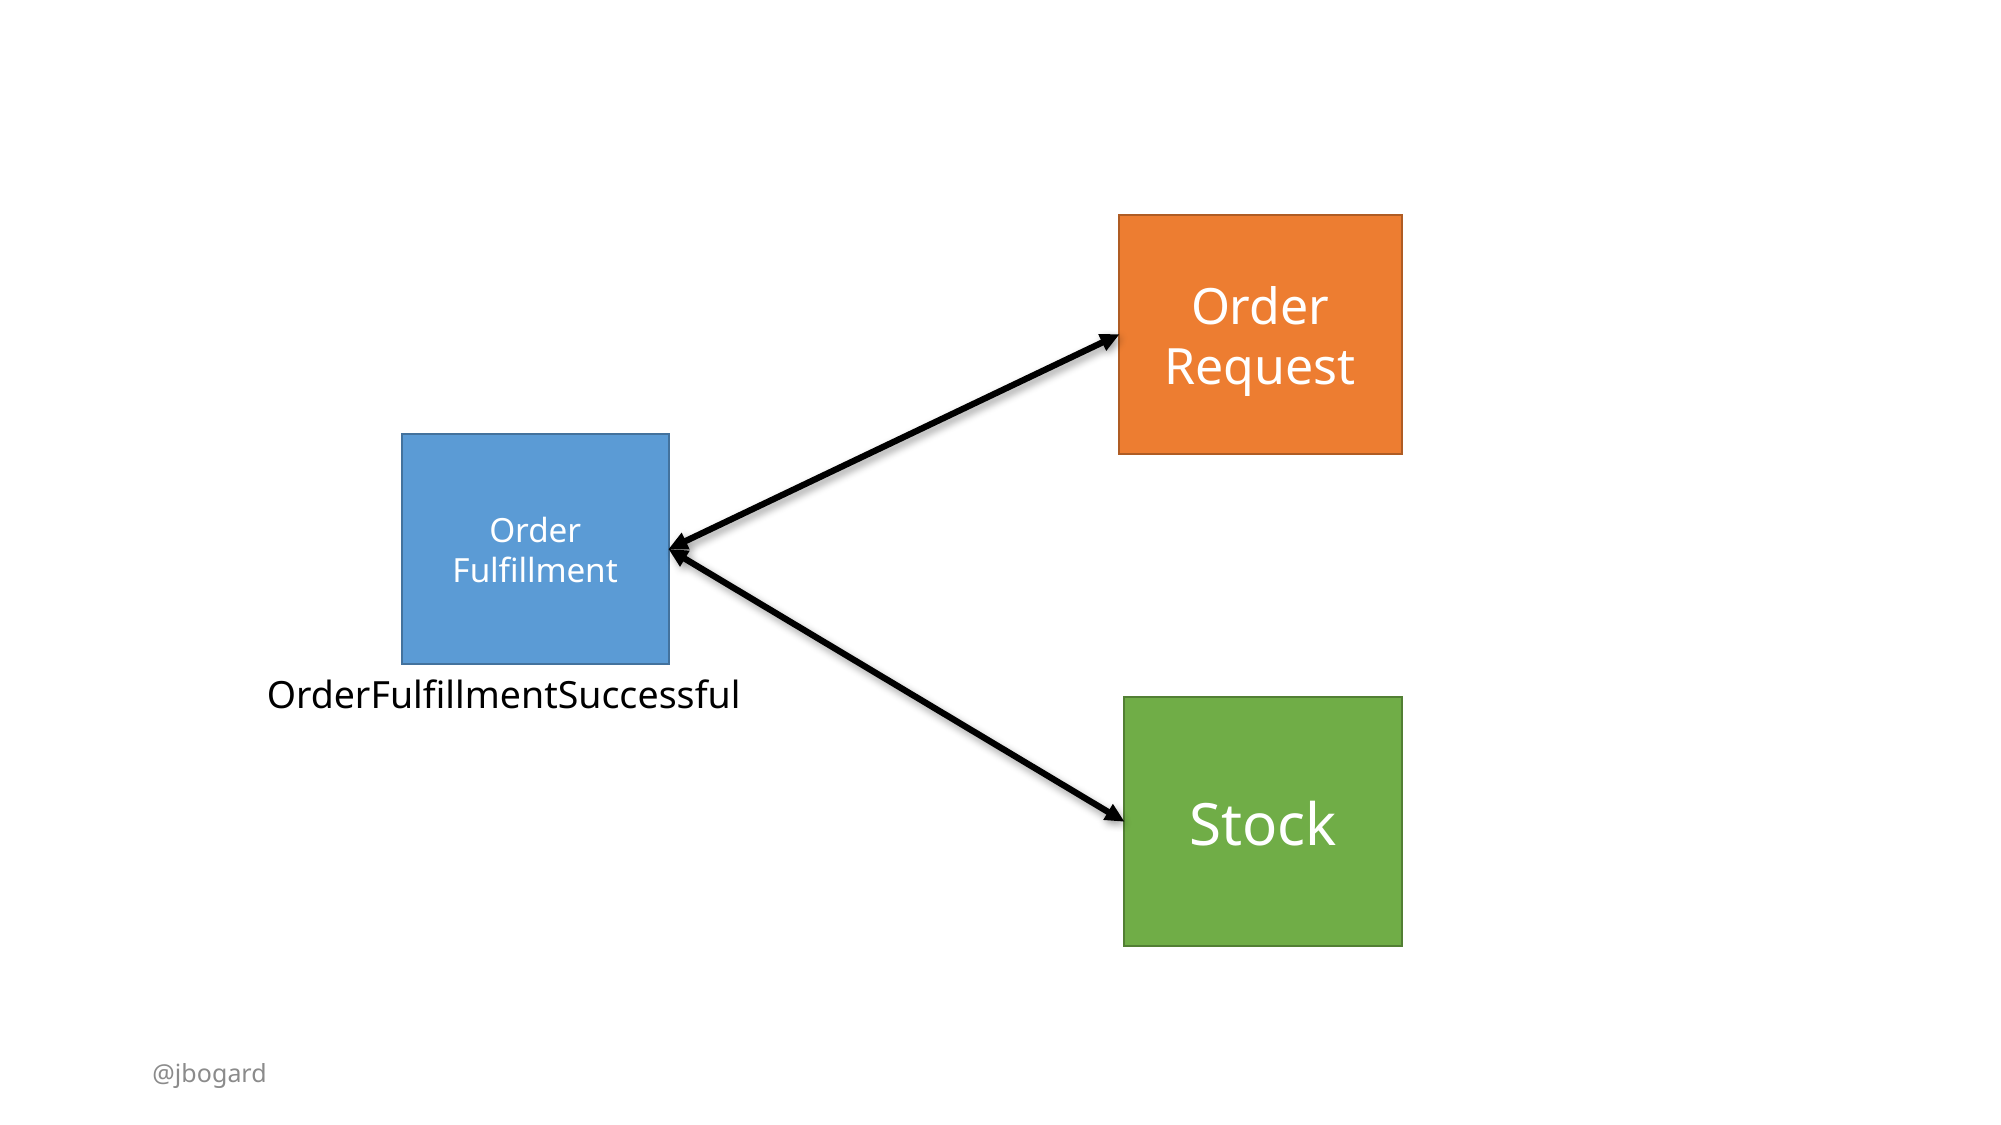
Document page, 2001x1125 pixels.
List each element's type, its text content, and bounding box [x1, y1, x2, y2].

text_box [668, 334, 1120, 549]
text_box OrderFulfillmentSuccessful [252, 664, 668, 724]
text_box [668, 549, 1125, 822]
slide_number @jbogard [137, 1042, 588, 1103]
text_box Order Request [1118, 214, 1403, 455]
text_box Order Fulfillment [401, 433, 668, 664]
text_box Stock [1123, 696, 1403, 947]
